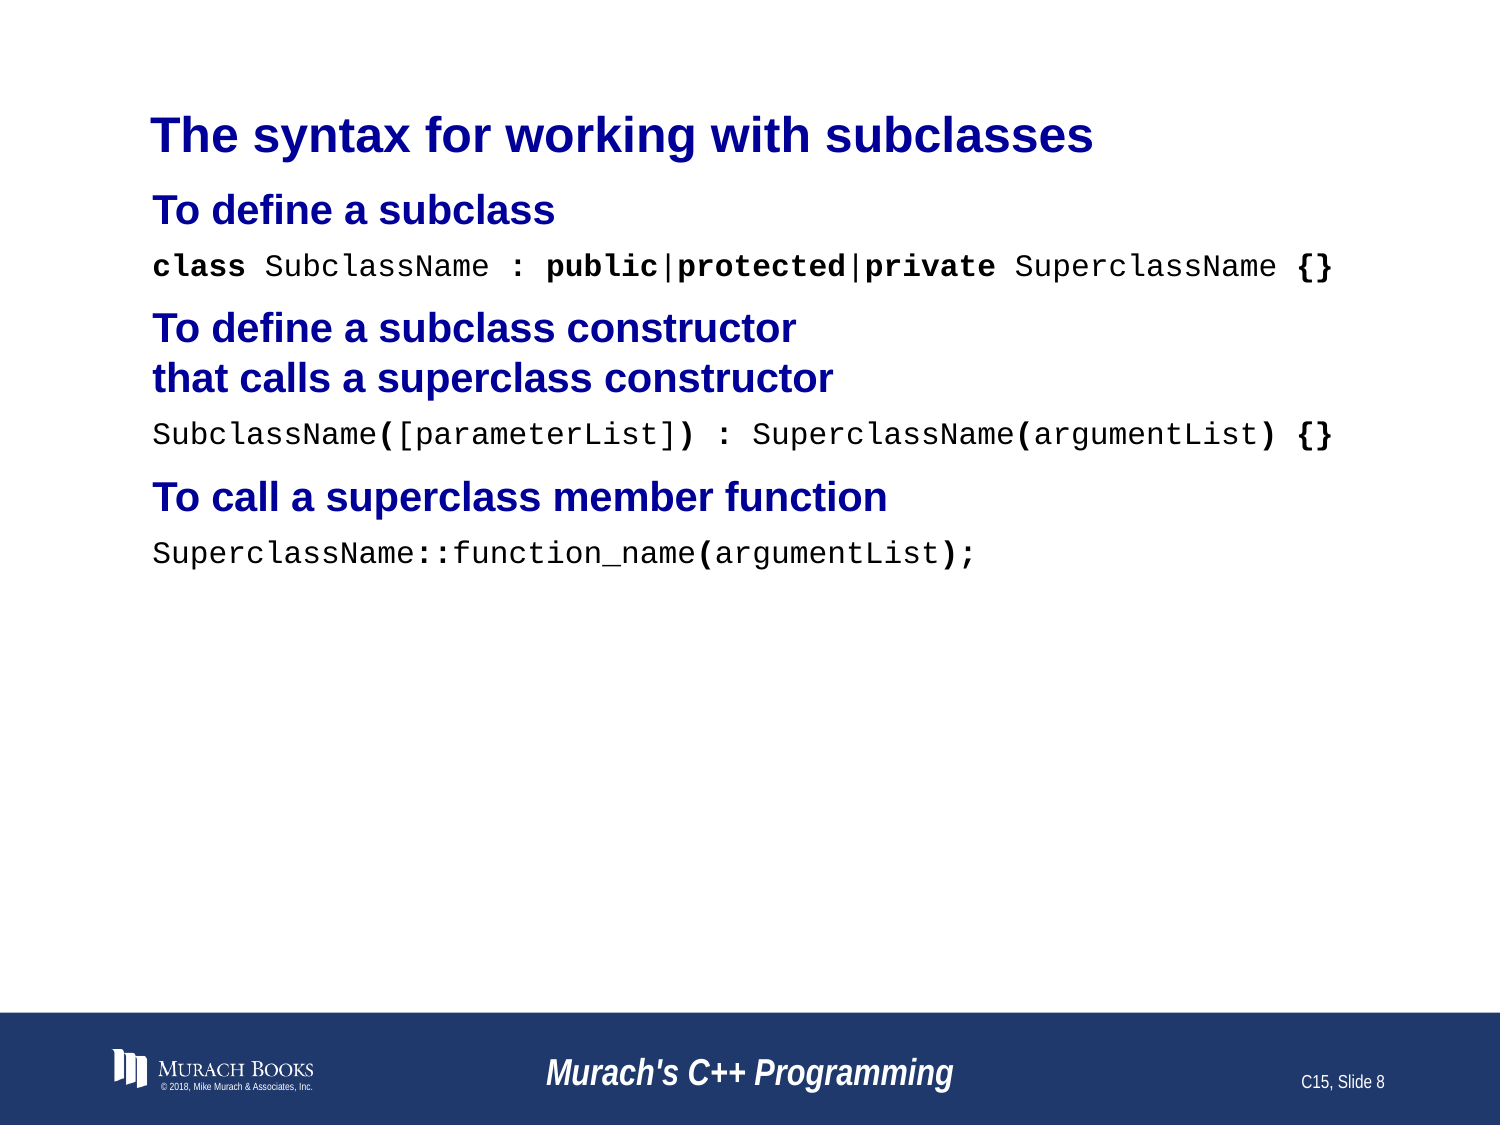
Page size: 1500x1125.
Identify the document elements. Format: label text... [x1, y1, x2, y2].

slide_number C15, Slide 8 [1087, 1025, 1400, 1100]
title The syntax for working with subclasses [150, 102, 1350, 164]
slide_number Murach's C++ Programming [463, 1025, 1050, 1100]
footer © 2018, Mike Murach & Associates, Inc. [12, 1025, 463, 1100]
list To define a subclass class SubclassName : public|protected|private SuperclassName {} To define a subclass constructor that calls a superclass constructor SubclassName([parameterList]) : SuperclassName(argumentList) {} To call a superclass member function SuperclassName::function_name(argumentList); [137, 174, 1375, 975]
